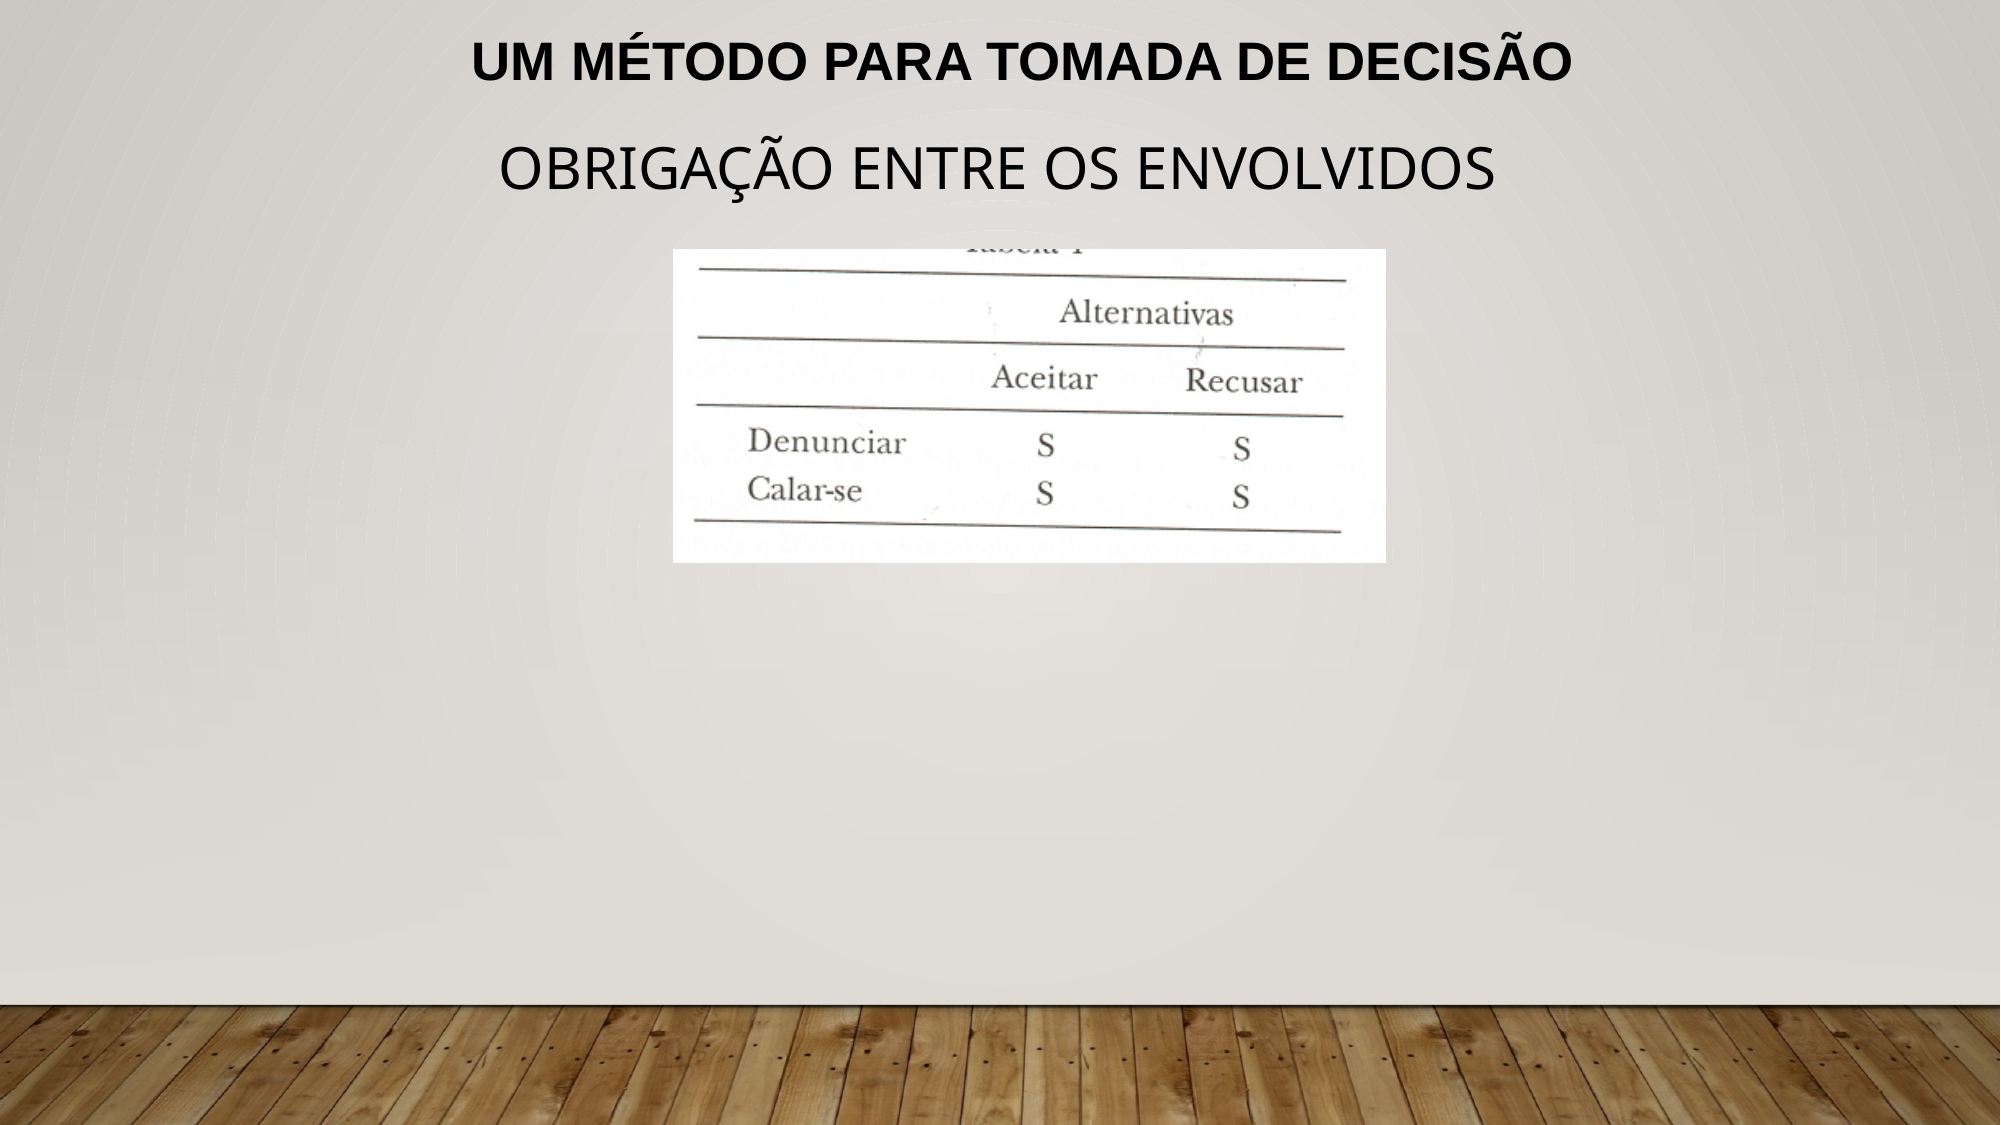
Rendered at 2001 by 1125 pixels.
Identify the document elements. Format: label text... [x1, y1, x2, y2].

picture [0, 1005, 2000, 1125]
title UM MÉTODO PARA TOMADA DE DECISÃO [165, 0, 1882, 126]
picture [673, 249, 1386, 563]
text_box OBRIGAÇÃO ENTRE OS ENVOLVIDOS [182, 123, 1814, 209]
